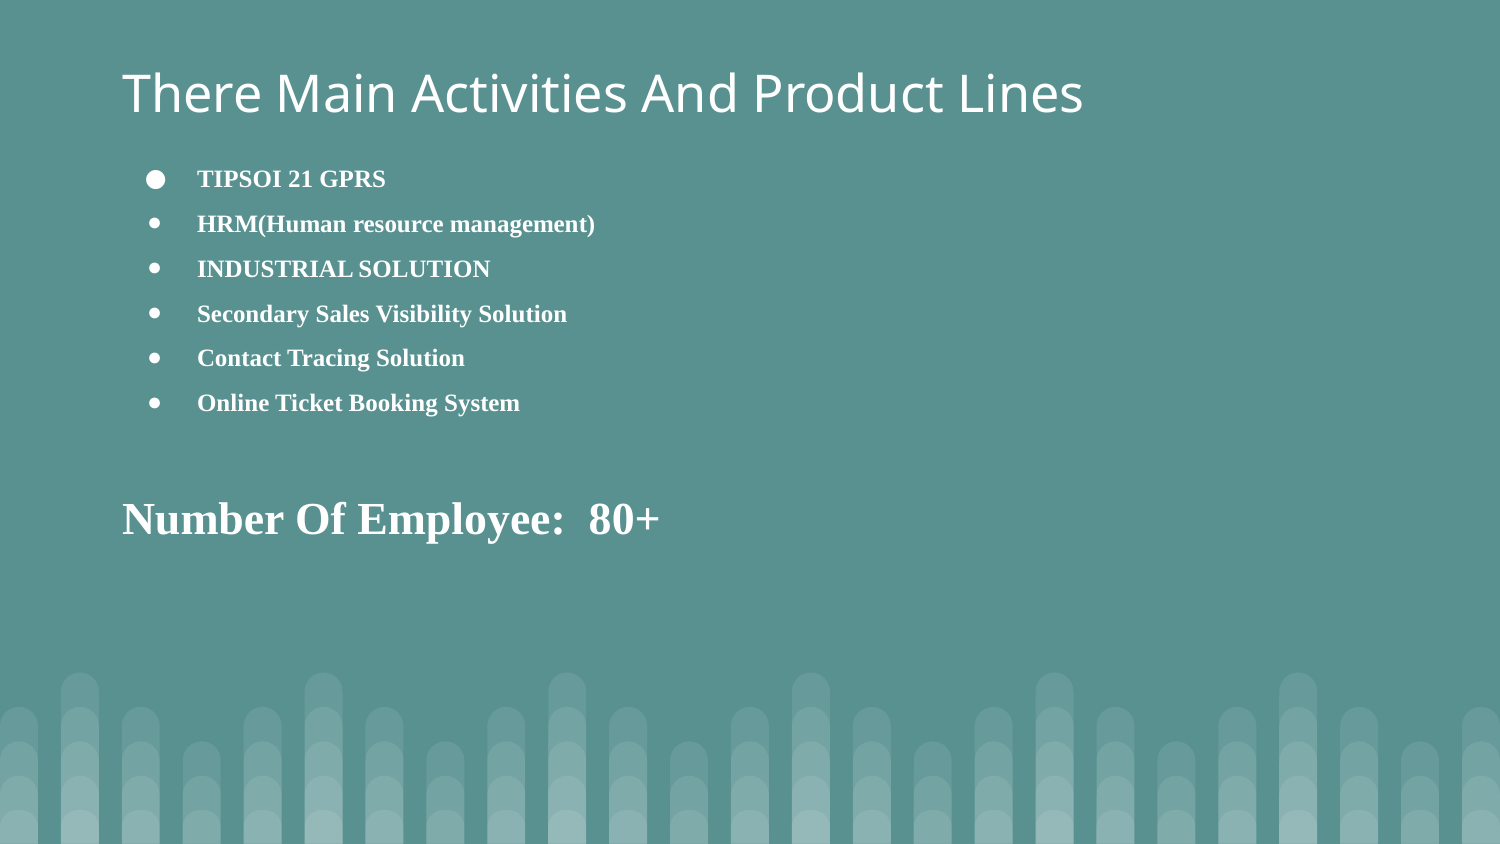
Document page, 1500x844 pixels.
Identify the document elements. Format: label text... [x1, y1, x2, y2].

list There Main Activities And Product Lines TIPSOI 21 GPRS HRM(Human resource management) INDUSTRIAL SOLUTION Secondary Sales Visibility Solution Contact Tracing Solution Online Ticket Booking System Number Of Employee: 80+ [107, 35, 1152, 666]
